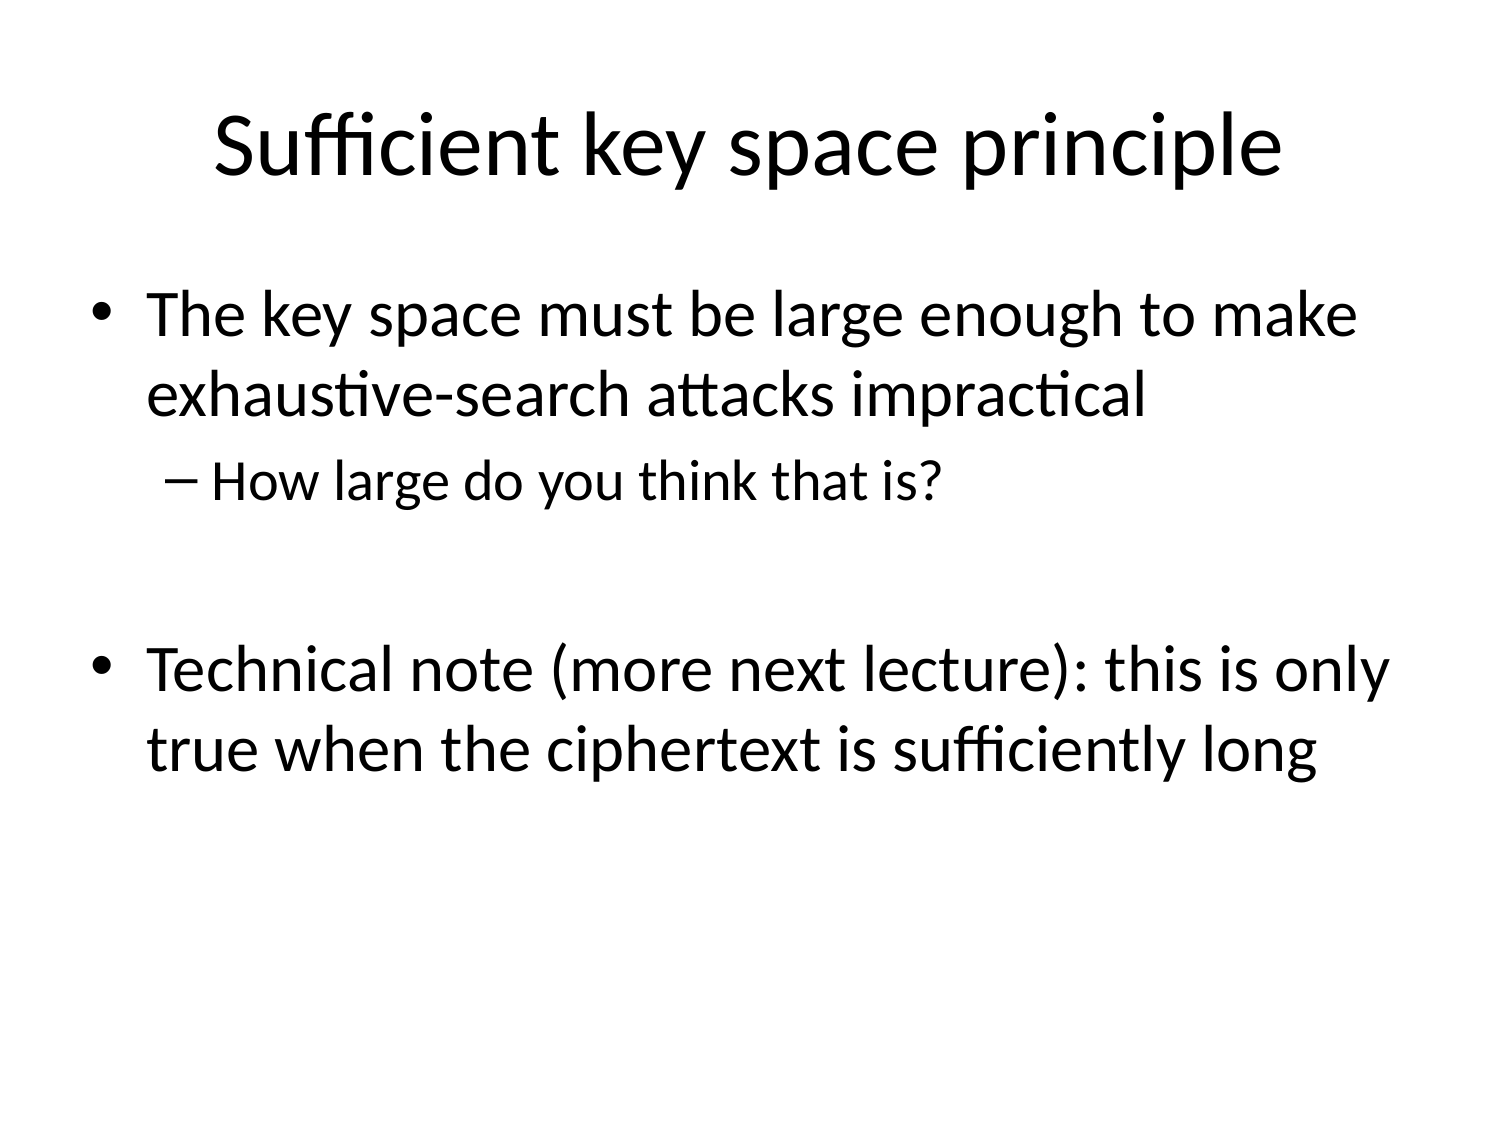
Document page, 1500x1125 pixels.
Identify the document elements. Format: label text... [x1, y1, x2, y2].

title Sufficient key space principle [75, 45, 1425, 233]
list The key space must be large enough to make exhaustive-search attacks impractical How large do you think that is? Technical note (more next lecture): this is only true when the ciphertext is sufficiently long [75, 262, 1425, 1050]
